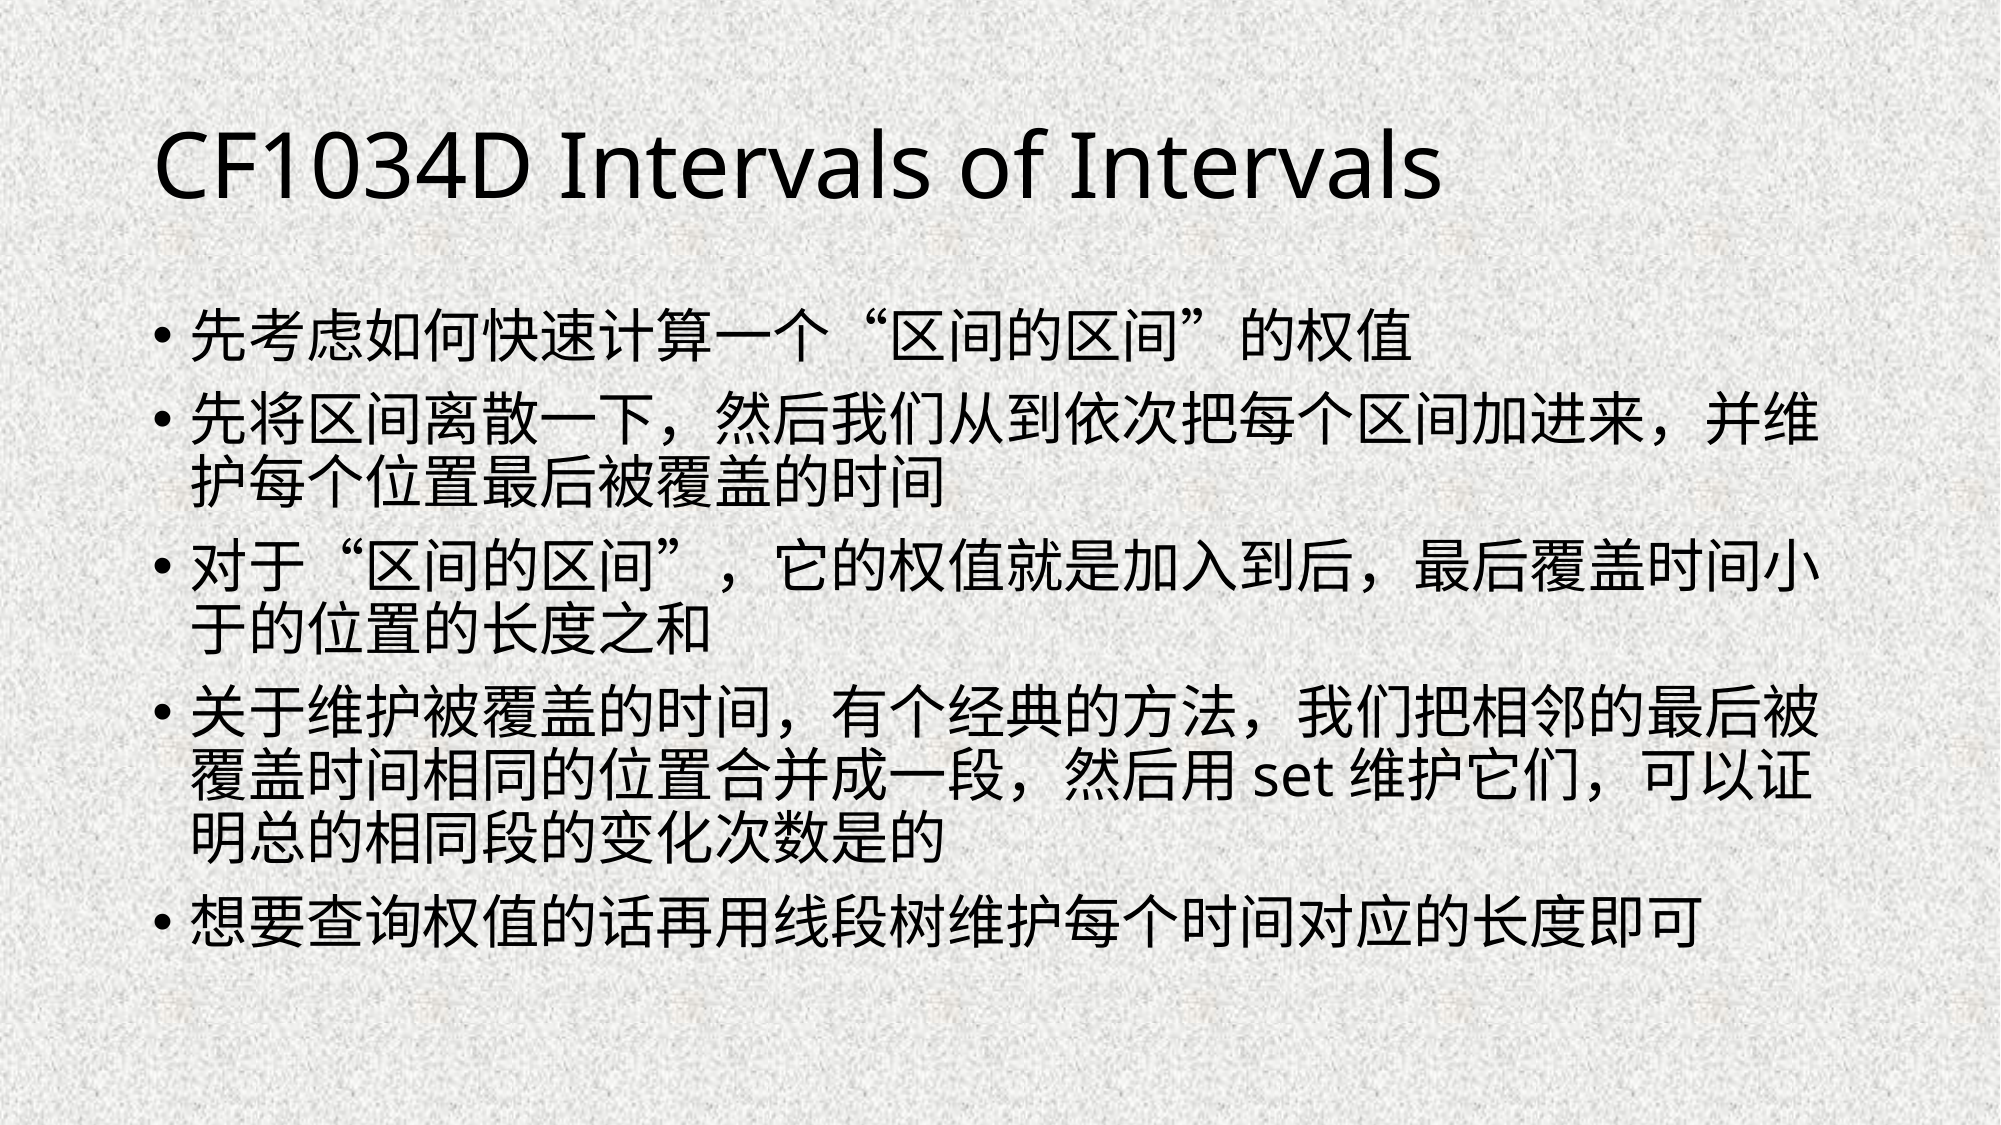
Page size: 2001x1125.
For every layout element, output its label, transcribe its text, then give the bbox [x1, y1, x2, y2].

picture [0, 0, 2001, 1125]
title CF1034D Intervals of Intervals [137, 59, 1863, 278]
